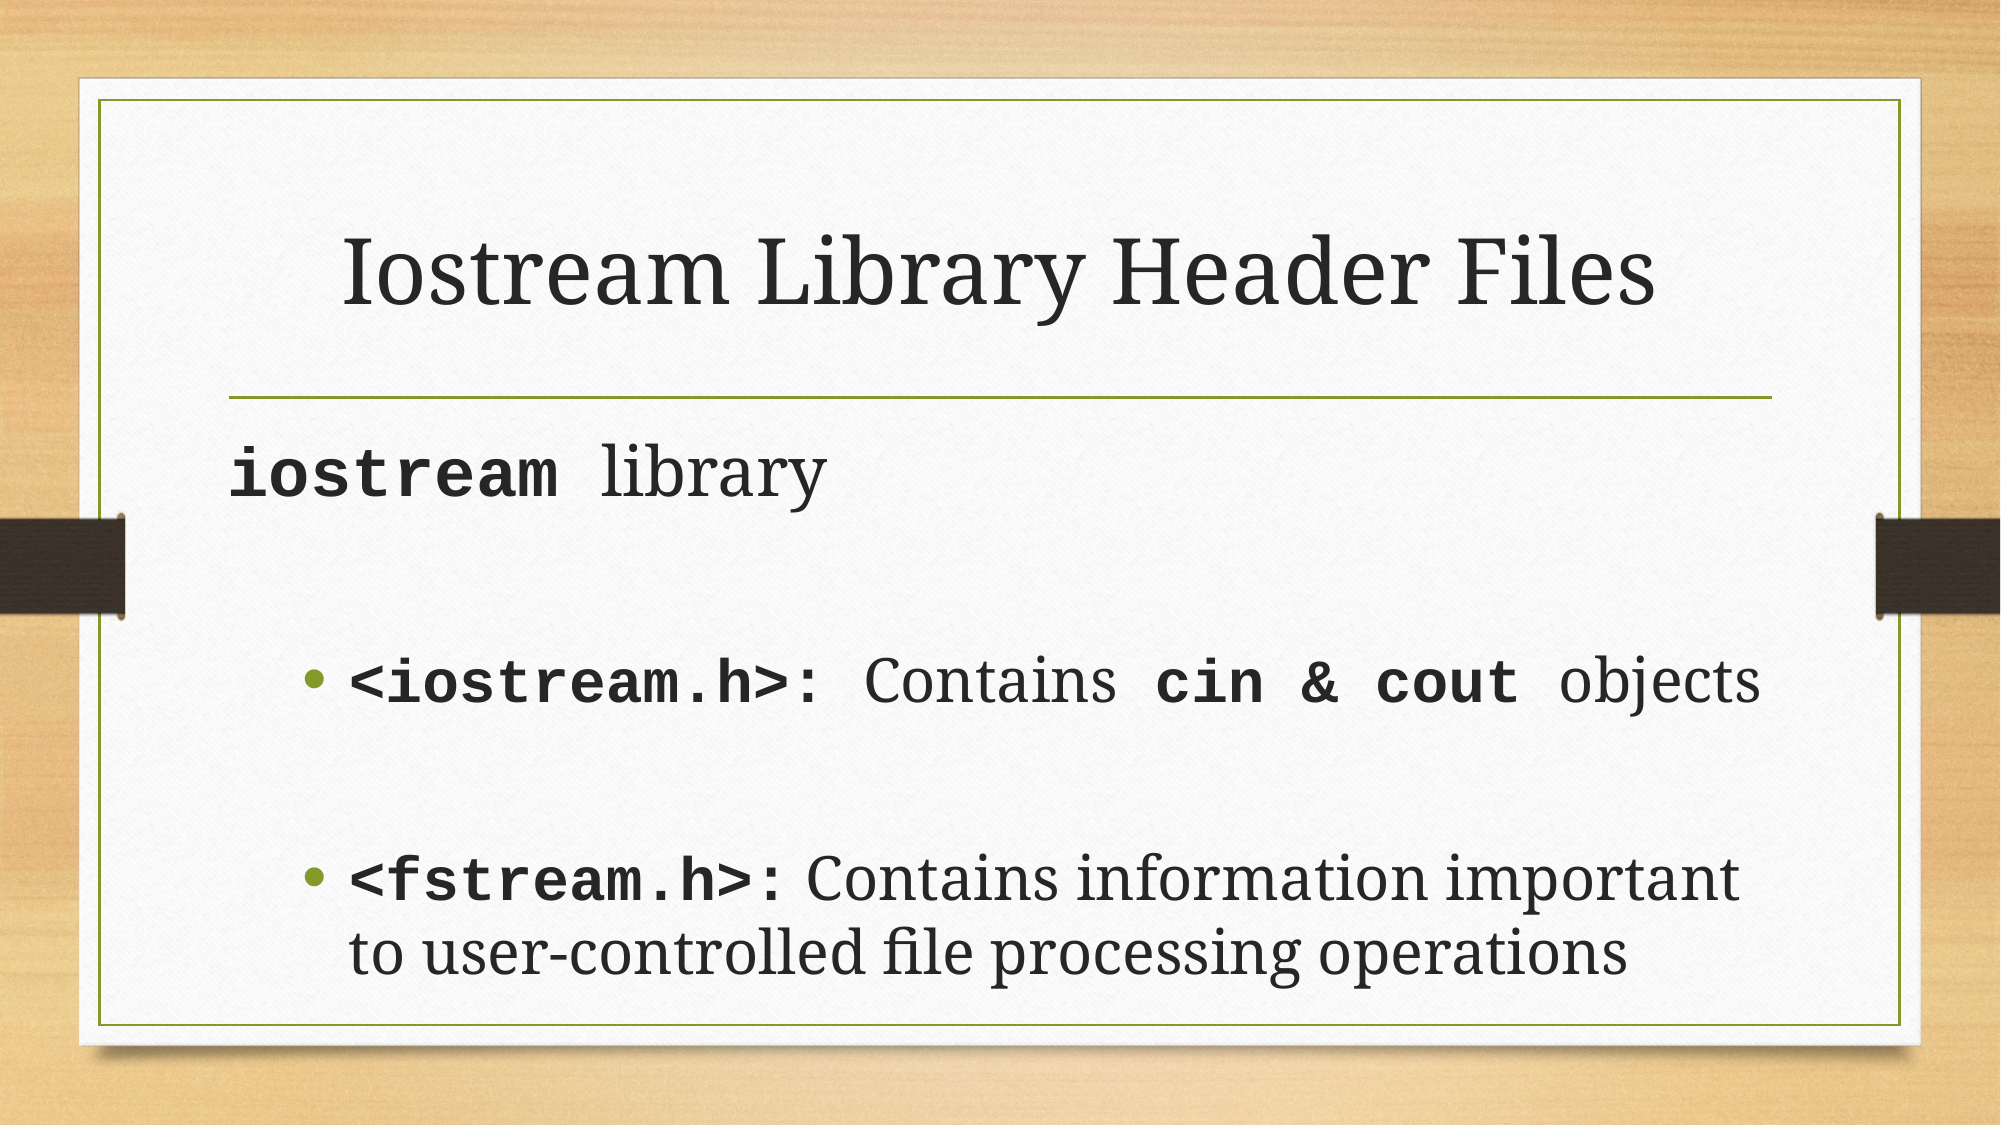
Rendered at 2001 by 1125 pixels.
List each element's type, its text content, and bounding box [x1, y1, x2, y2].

title Iostream Library Header Files [212, 161, 1788, 375]
list iostream library <iostream.h>: Contains cin & cout objects <fstream.h>: Contains information important to user-controlled file processing operations [212, 419, 1788, 1008]
picture [0, 0, 2001, 1125]
